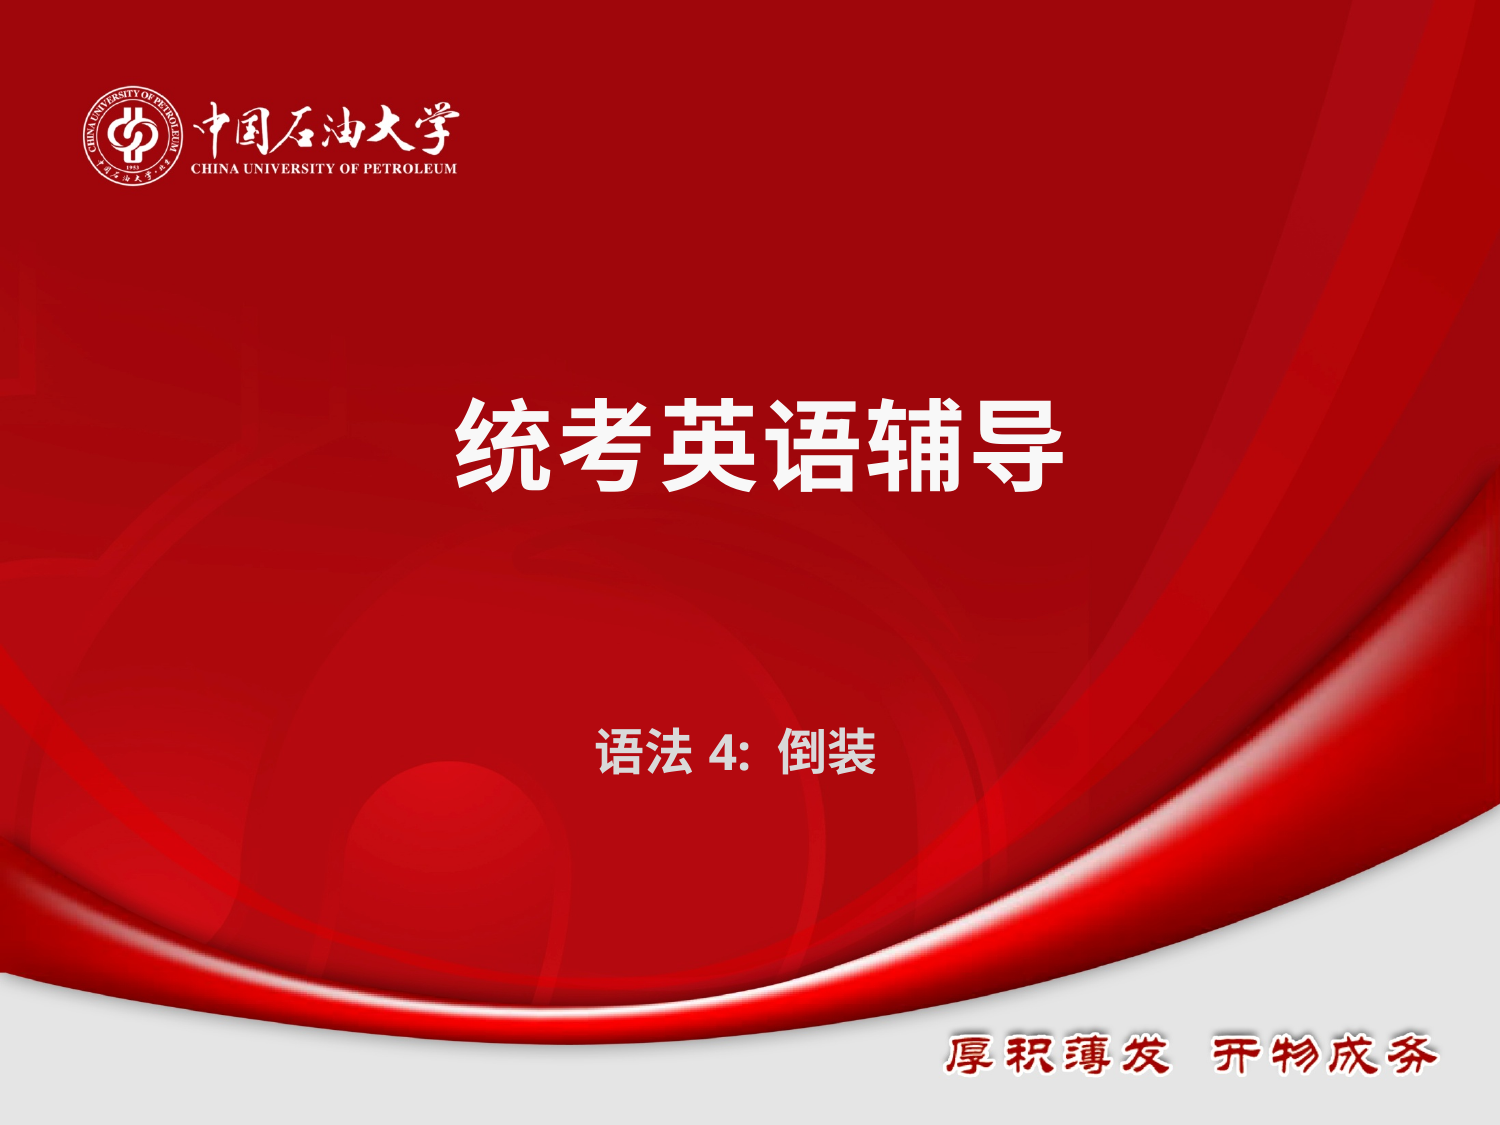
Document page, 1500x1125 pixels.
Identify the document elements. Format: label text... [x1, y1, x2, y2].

picture [0, 0, 1500, 1125]
title 统考英语辅导 [123, 278, 1400, 521]
subtitle 语法4: 倒装 [100, 668, 1372, 810]
